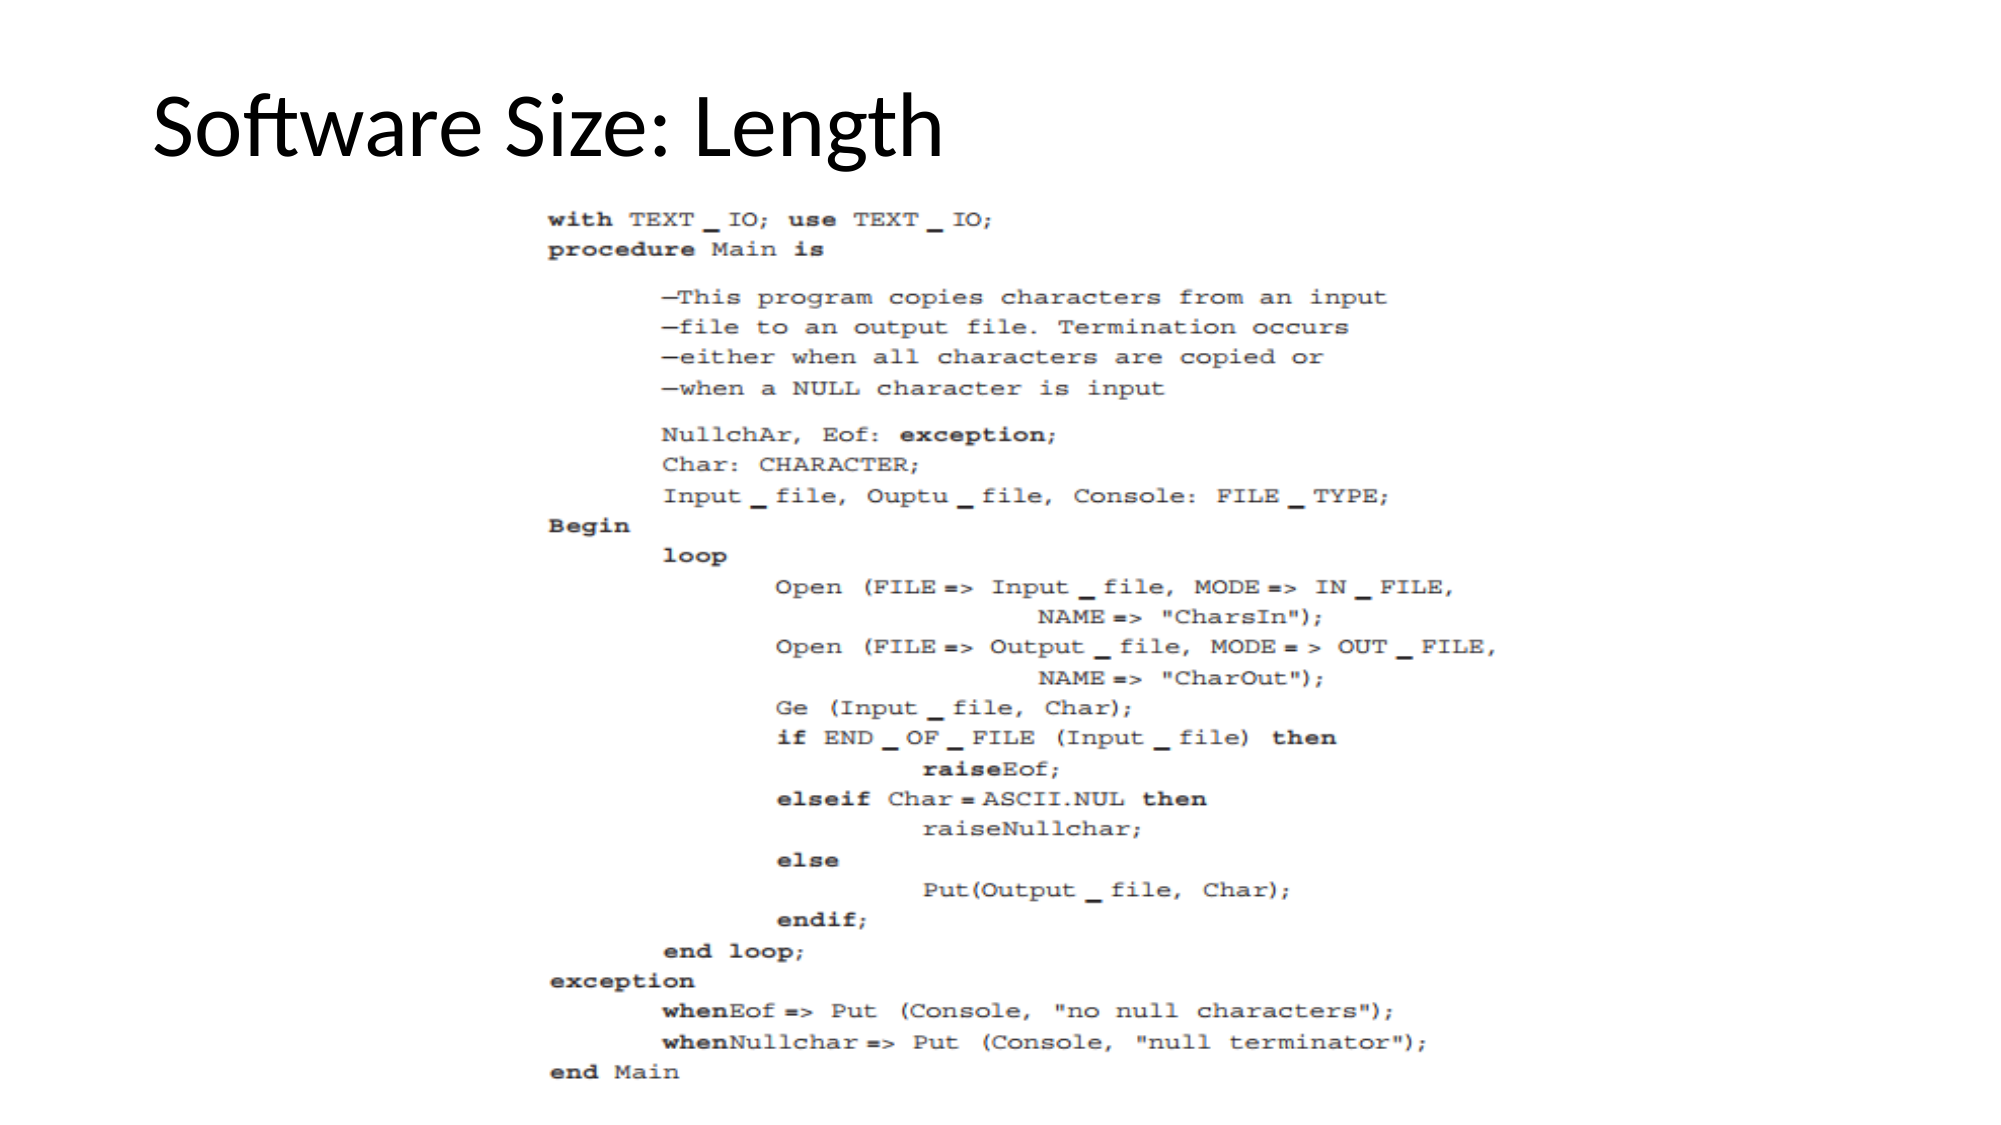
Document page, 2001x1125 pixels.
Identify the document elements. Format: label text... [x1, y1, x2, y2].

title Software Size: Length [137, 59, 1863, 193]
picture [527, 203, 1515, 1097]
